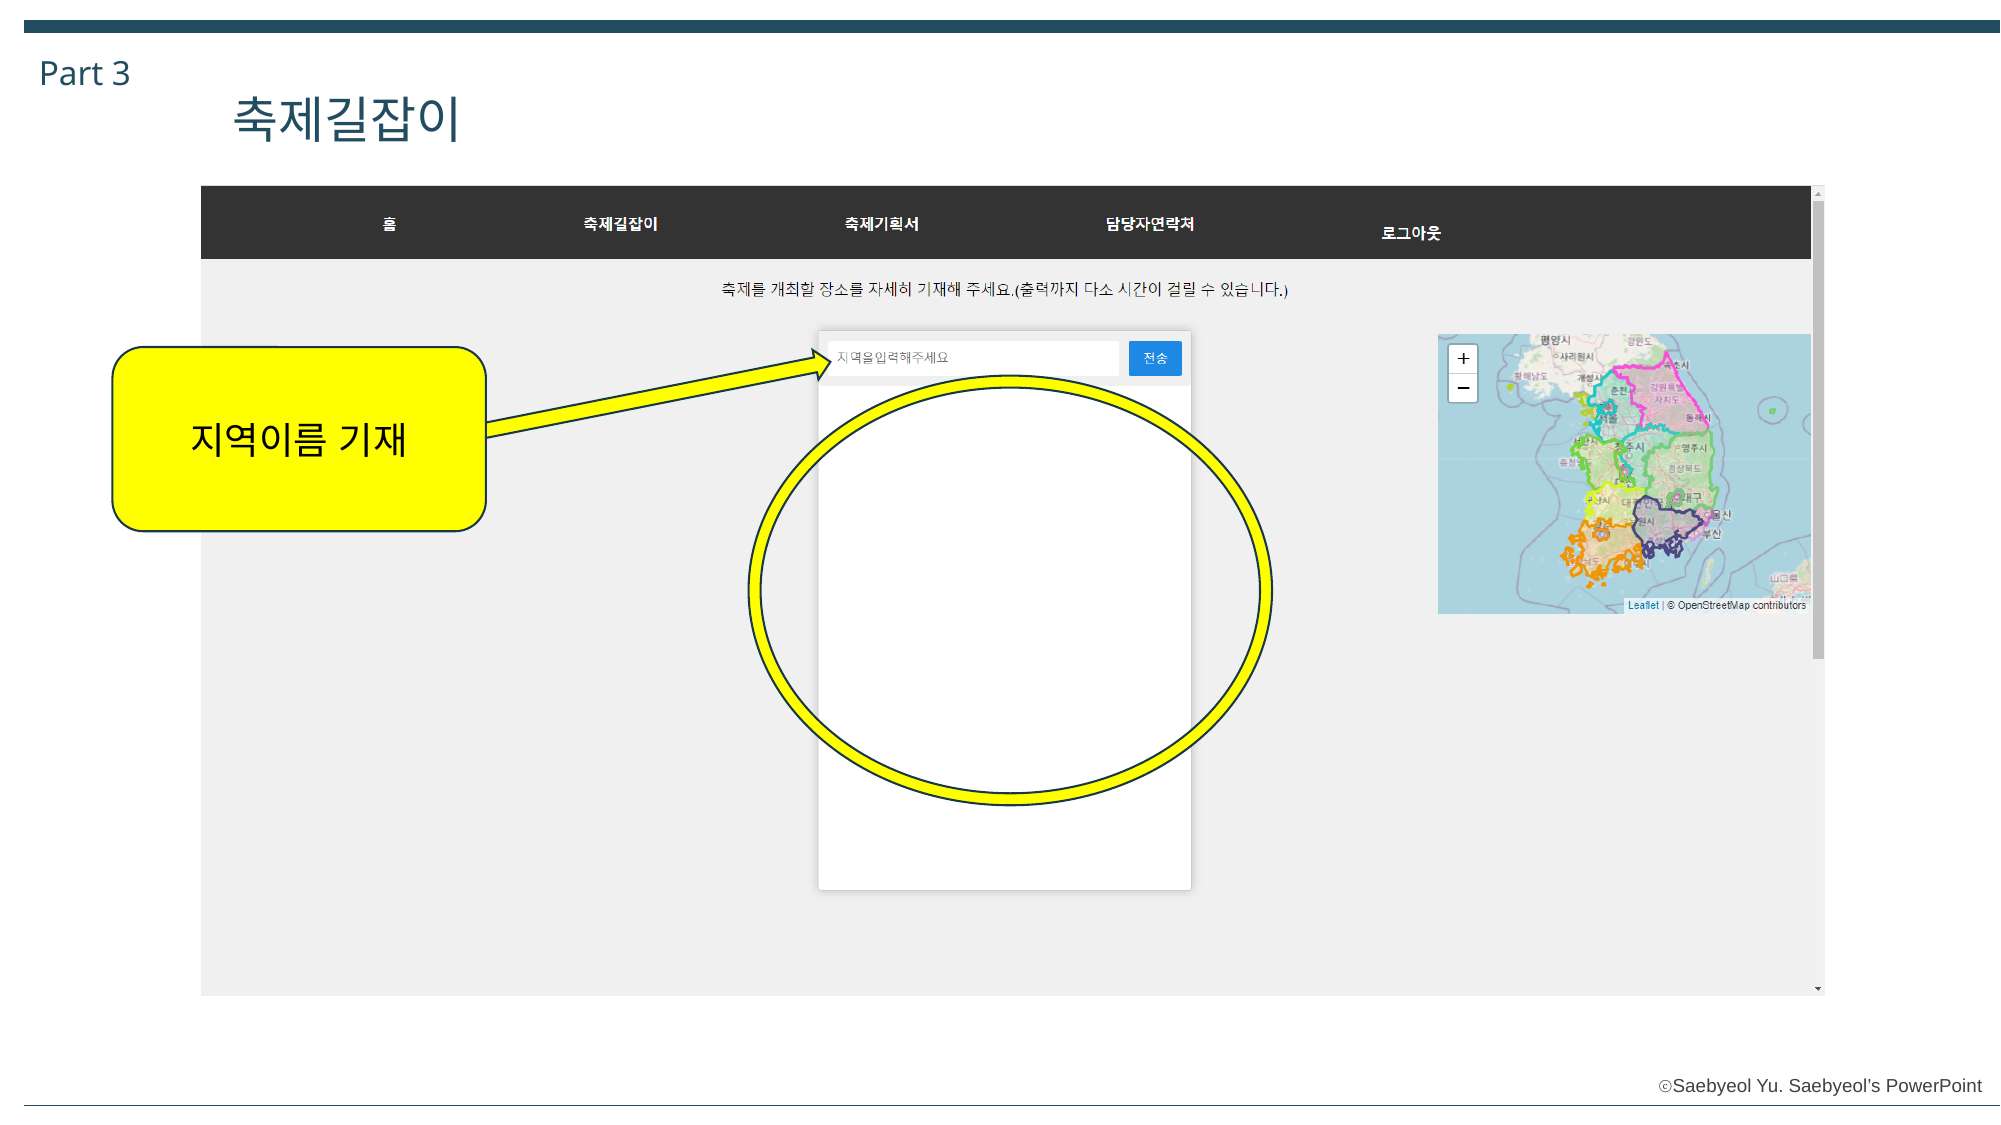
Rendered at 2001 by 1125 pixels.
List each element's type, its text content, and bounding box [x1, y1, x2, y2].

text_box Part 3 [24, 44, 147, 100]
text_box 축제길잡이 [217, 80, 478, 156]
text_box 지역이름 기재 [111, 345, 201, 533]
picture [201, 185, 1825, 996]
